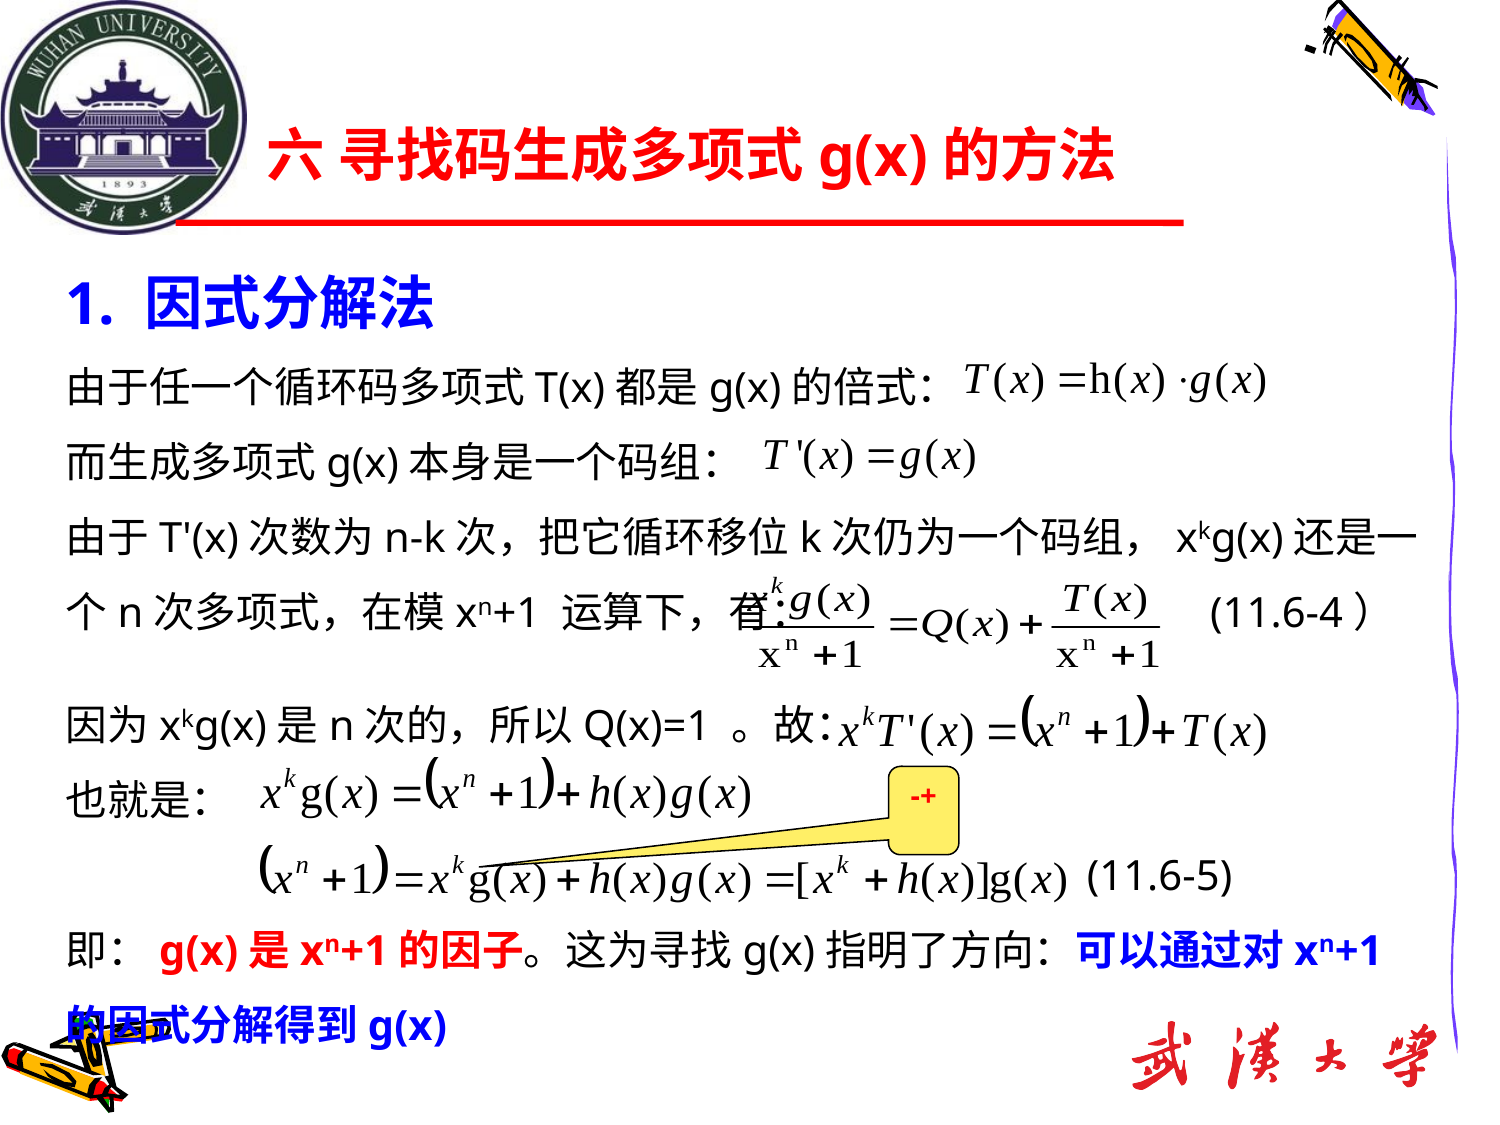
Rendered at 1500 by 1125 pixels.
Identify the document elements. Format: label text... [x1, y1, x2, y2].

text_box 1. 因式分解法 由于任一个循环码多项式T(x)都是g(x)的倍式： 而生成多项式g(x)本身是一个码组： 由于T'(x)次数为n-k次，把它循环移位k次仍为一个码组，xkg(x)还是一个n次多项式，在模xn+1 运算下，有： (11.6-4） 因为xkg(x)是n次的，所以Q(x)=1 。故： 也就是： (11.6-5) 即：g(x)是xn+1的因子。这为寻找g(x)指明了方向：可以通过对xn+1的因式分解得到g(x) [50, 223, 1437, 1056]
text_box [734, 566, 1171, 677]
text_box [251, 844, 1075, 912]
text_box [829, 694, 1276, 767]
text_box 六 寻找码生成多项式g(x)的方法 [251, 110, 1334, 196]
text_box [958, 352, 1276, 412]
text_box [757, 429, 985, 489]
picture [1128, 1015, 1471, 1093]
picture [0, 0, 247, 235]
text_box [251, 756, 759, 829]
text_box -+ [679, 775, 959, 843]
